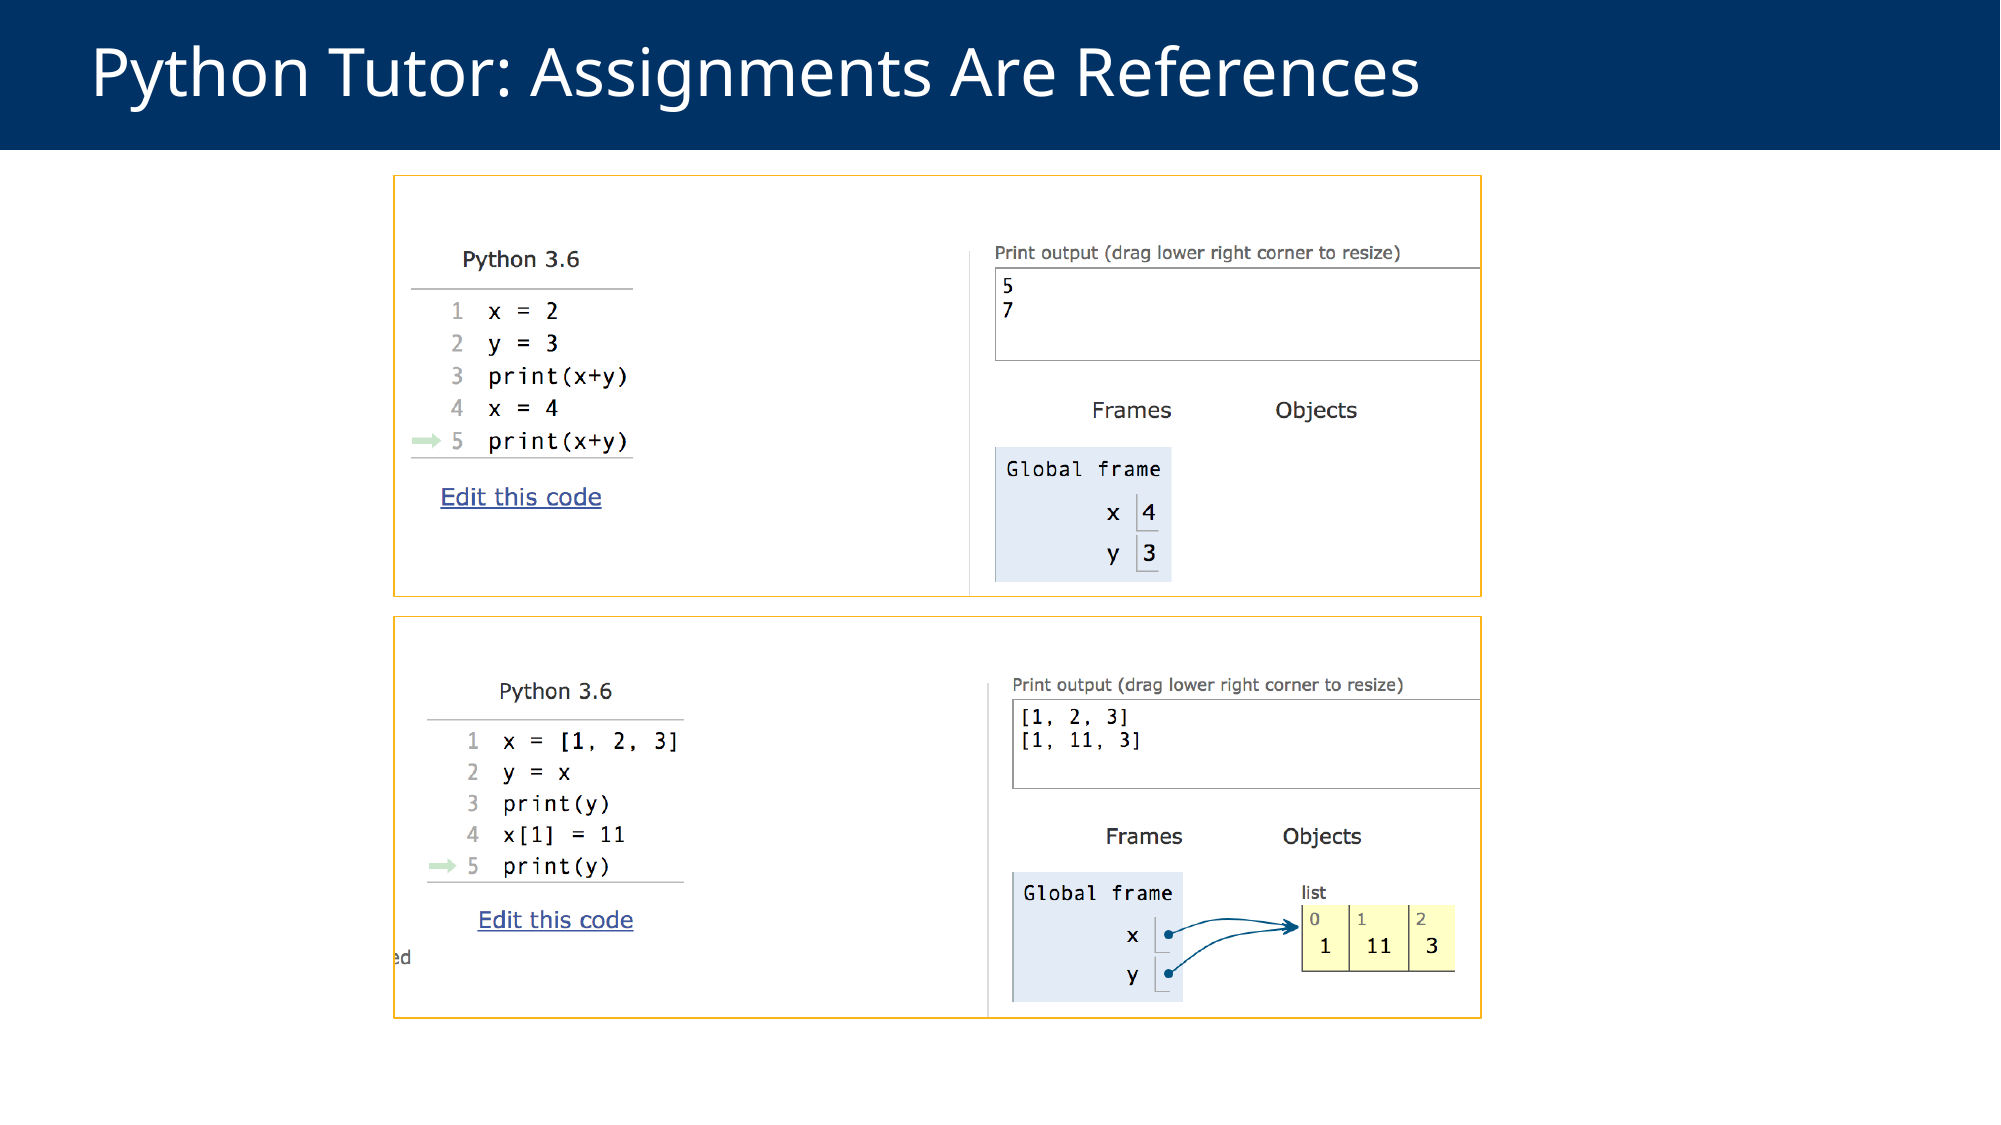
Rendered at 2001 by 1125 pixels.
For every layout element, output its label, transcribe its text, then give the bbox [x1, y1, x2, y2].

picture [394, 616, 1481, 1018]
picture [394, 176, 1481, 597]
text_box Python Tutor: Assignments Are References [0, 0, 2000, 150]
